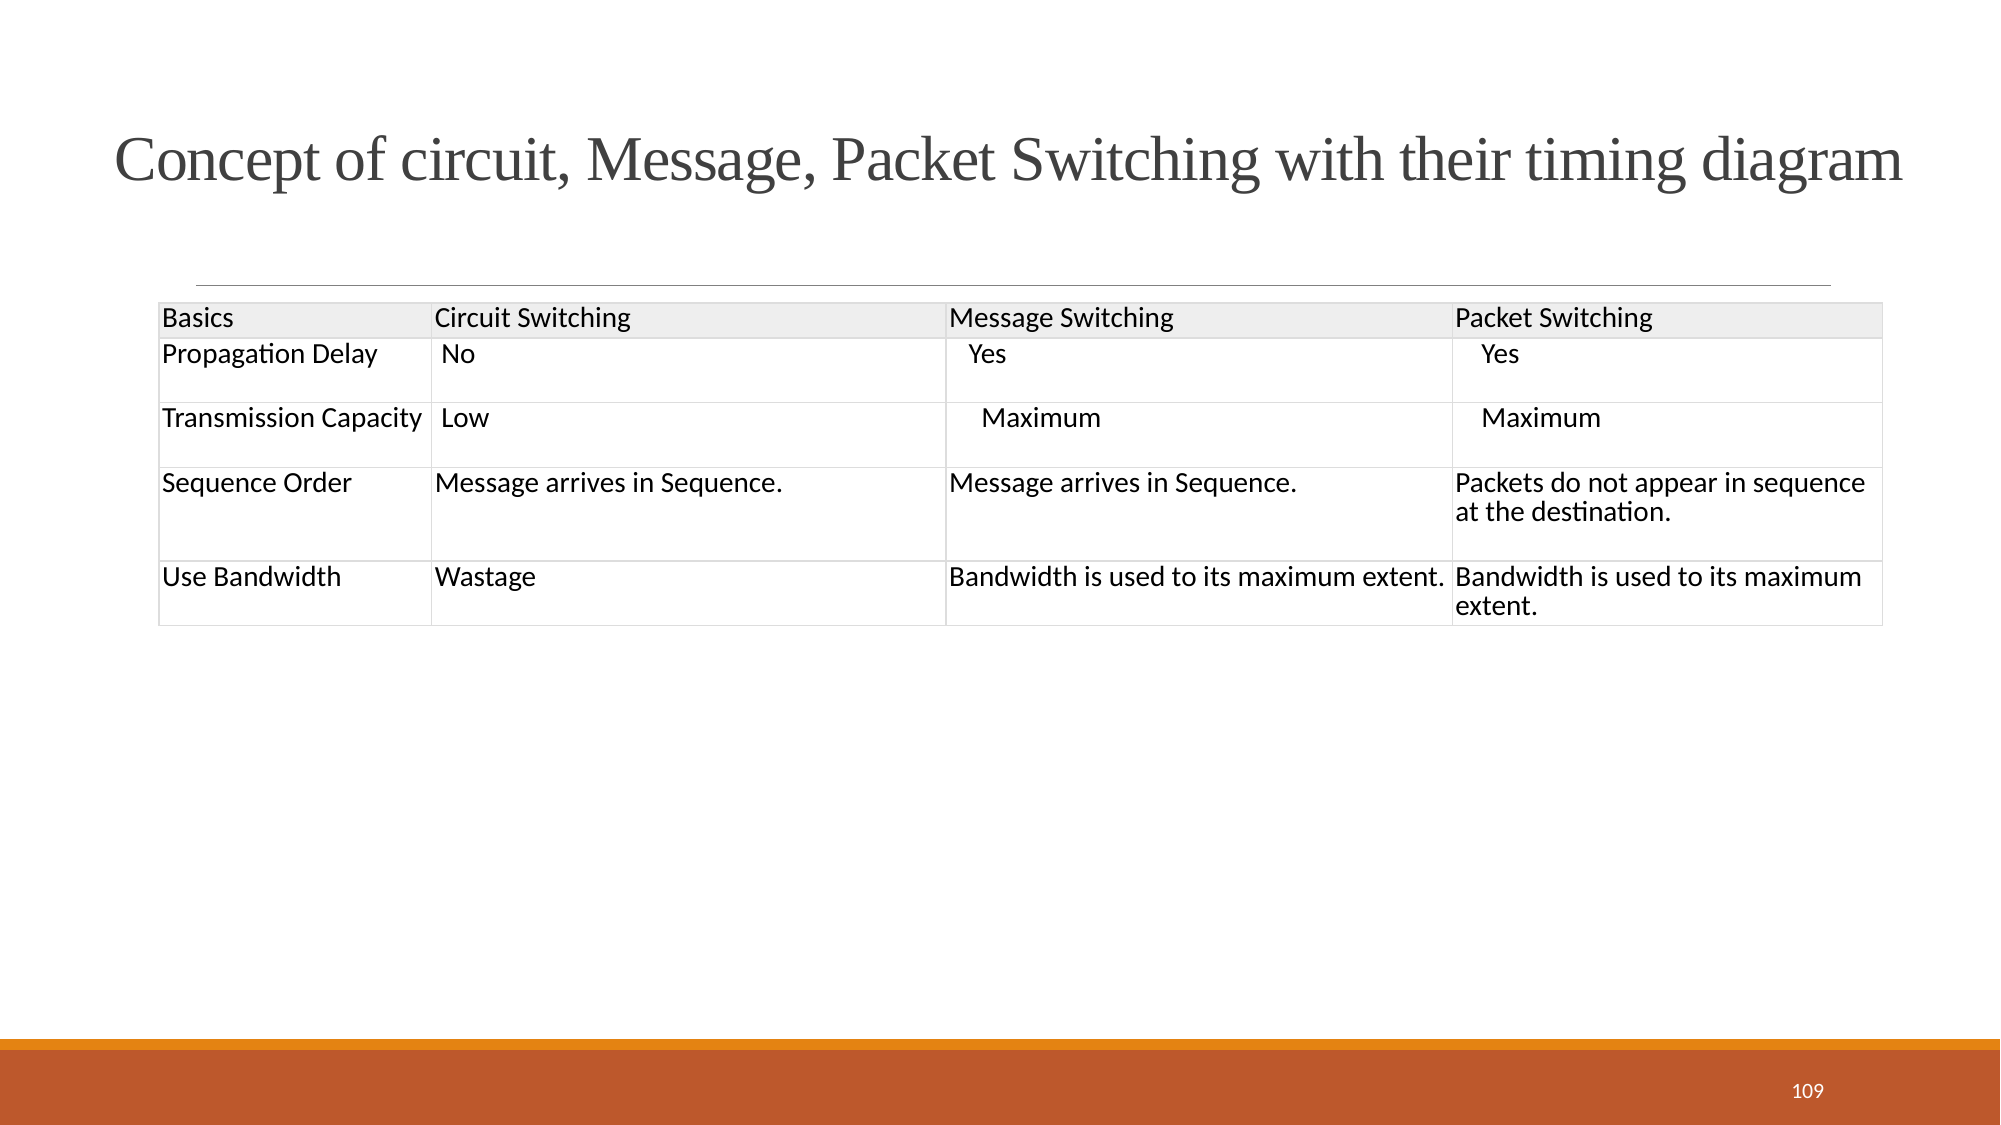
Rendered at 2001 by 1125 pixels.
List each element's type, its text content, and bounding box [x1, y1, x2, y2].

table_cell Low [432, 403, 945, 467]
table_cell Bandwidth is used to its maximum extent. [947, 562, 1452, 625]
table_header Message Switching [947, 304, 1452, 337]
table_cell Yes [947, 339, 1452, 402]
table_cell Maximum [947, 403, 1452, 467]
table_cell Packets do not appear in sequence at the destination. [1453, 468, 1882, 560]
table_cell Maximum [1453, 403, 1882, 467]
table_cell Wastage [432, 562, 945, 625]
table_cell Use Bandwidth [160, 562, 431, 625]
table_cell Yes [1453, 339, 1882, 402]
text_box Concept of circuit, Message, Packet Switching with their timing diagram [99, 59, 1946, 201]
table_header Basics [160, 304, 431, 337]
table_cell No [432, 339, 945, 402]
slide_number 109 [1624, 1059, 1840, 1120]
table_cell Message arrives in Sequence. [947, 468, 1452, 560]
table_cell Sequence Order [160, 468, 431, 560]
table_cell Propagation Delay [160, 339, 431, 402]
table_header Circuit Switching [432, 304, 945, 337]
table_header Packet Switching [1453, 304, 1882, 337]
table_cell Message arrives in Sequence. [432, 468, 945, 560]
table_cell Transmission Capacity [160, 403, 431, 467]
table_cell Bandwidth is used to its maximum extent. [1453, 562, 1882, 625]
